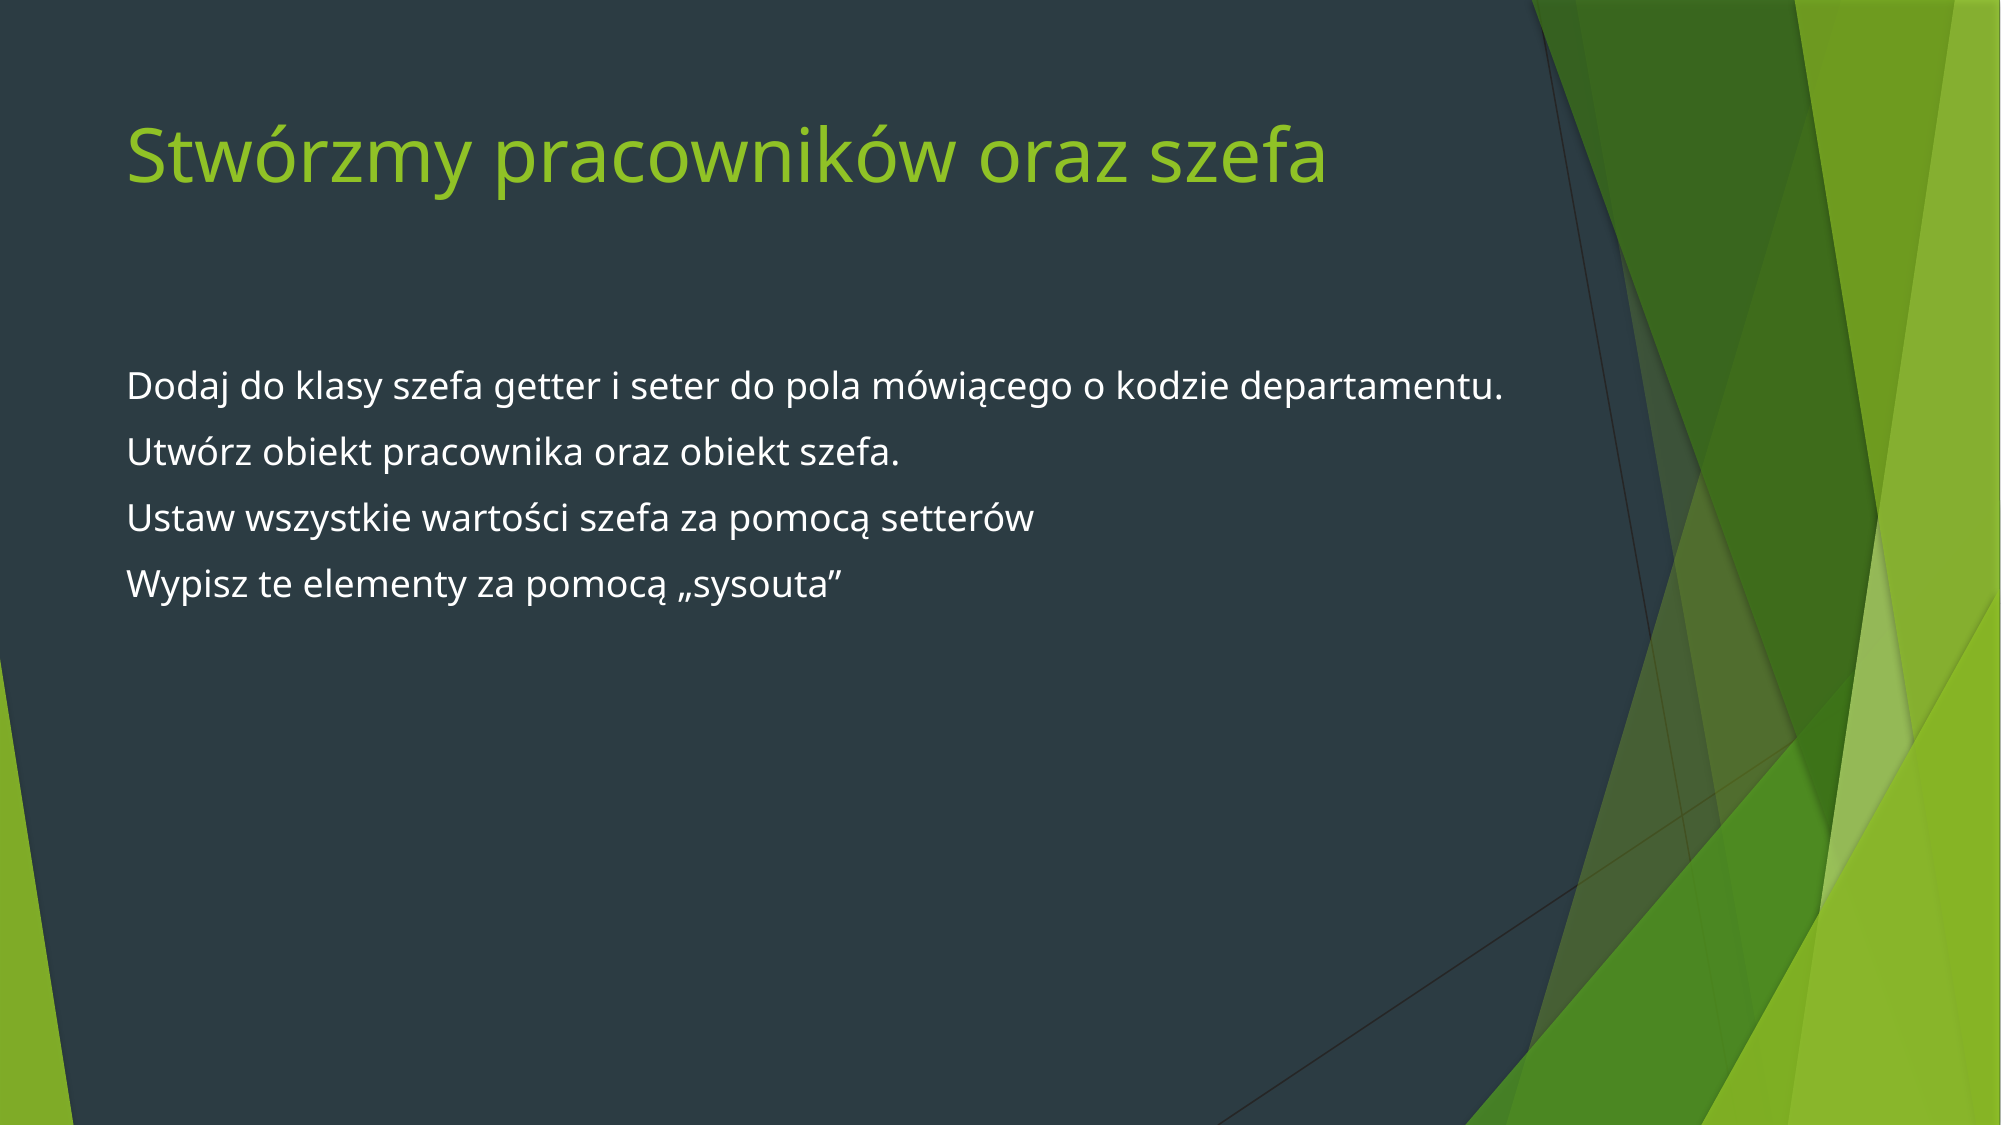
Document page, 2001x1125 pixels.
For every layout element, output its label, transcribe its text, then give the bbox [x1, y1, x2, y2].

title Stwórzmy pracowników oraz szefa [111, 99, 1522, 317]
list Dodaj do klasy szefa getter i seter do pola mówiącego o kodzie departamentu. Utwórz obiekt pracownika oraz obiekt szefa. Ustaw wszystkie wartości szefa za pomocą setterów Wypisz te elementy za pomocą „sysouta” [111, 354, 1522, 992]
